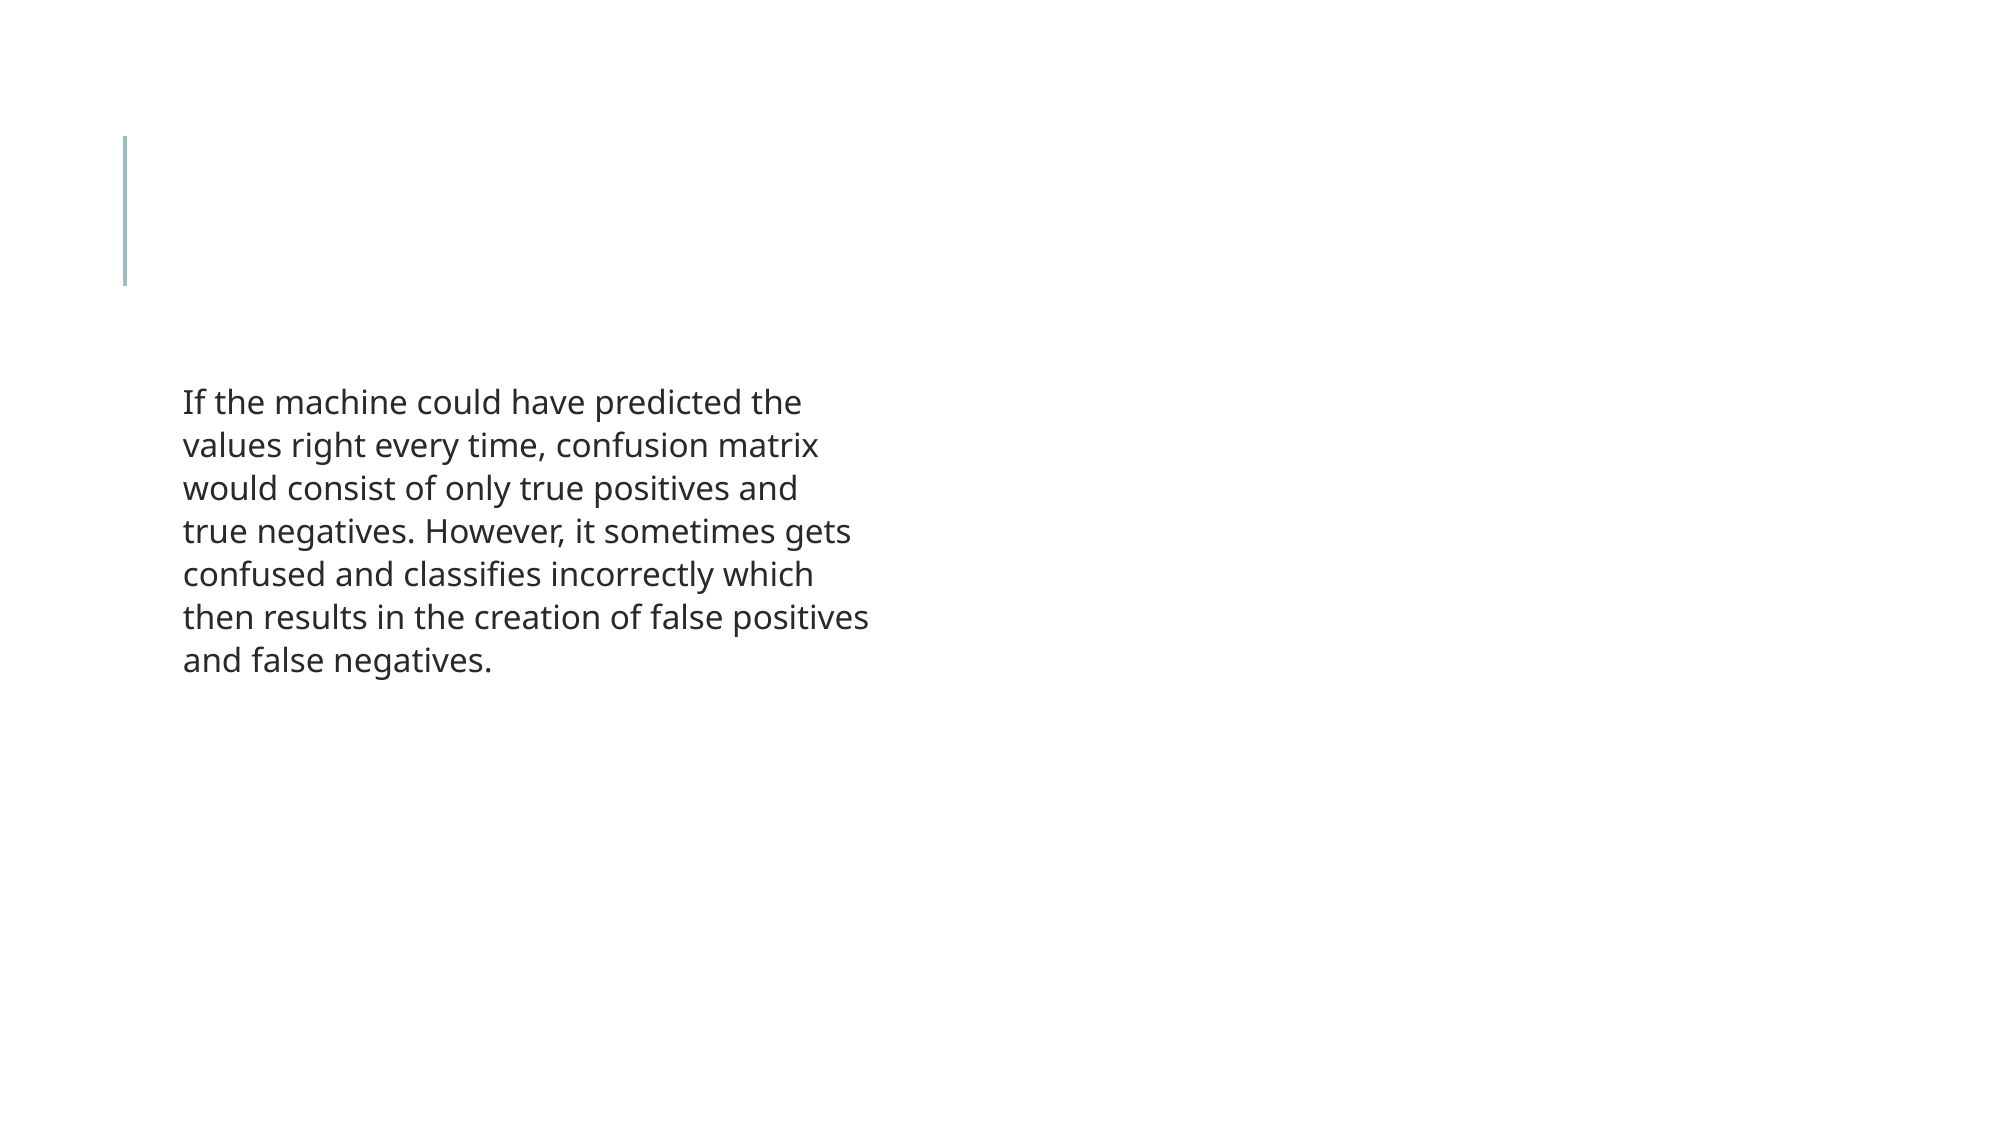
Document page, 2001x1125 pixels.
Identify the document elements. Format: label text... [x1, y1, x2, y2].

list If the machine could have predicted the values right every time, confusion matrix would consist of only true positives and true negatives. However, it sometimes gets confused and classifies incorrectly which then results in the creation of false positives and false negatives. [168, 370, 888, 988]
